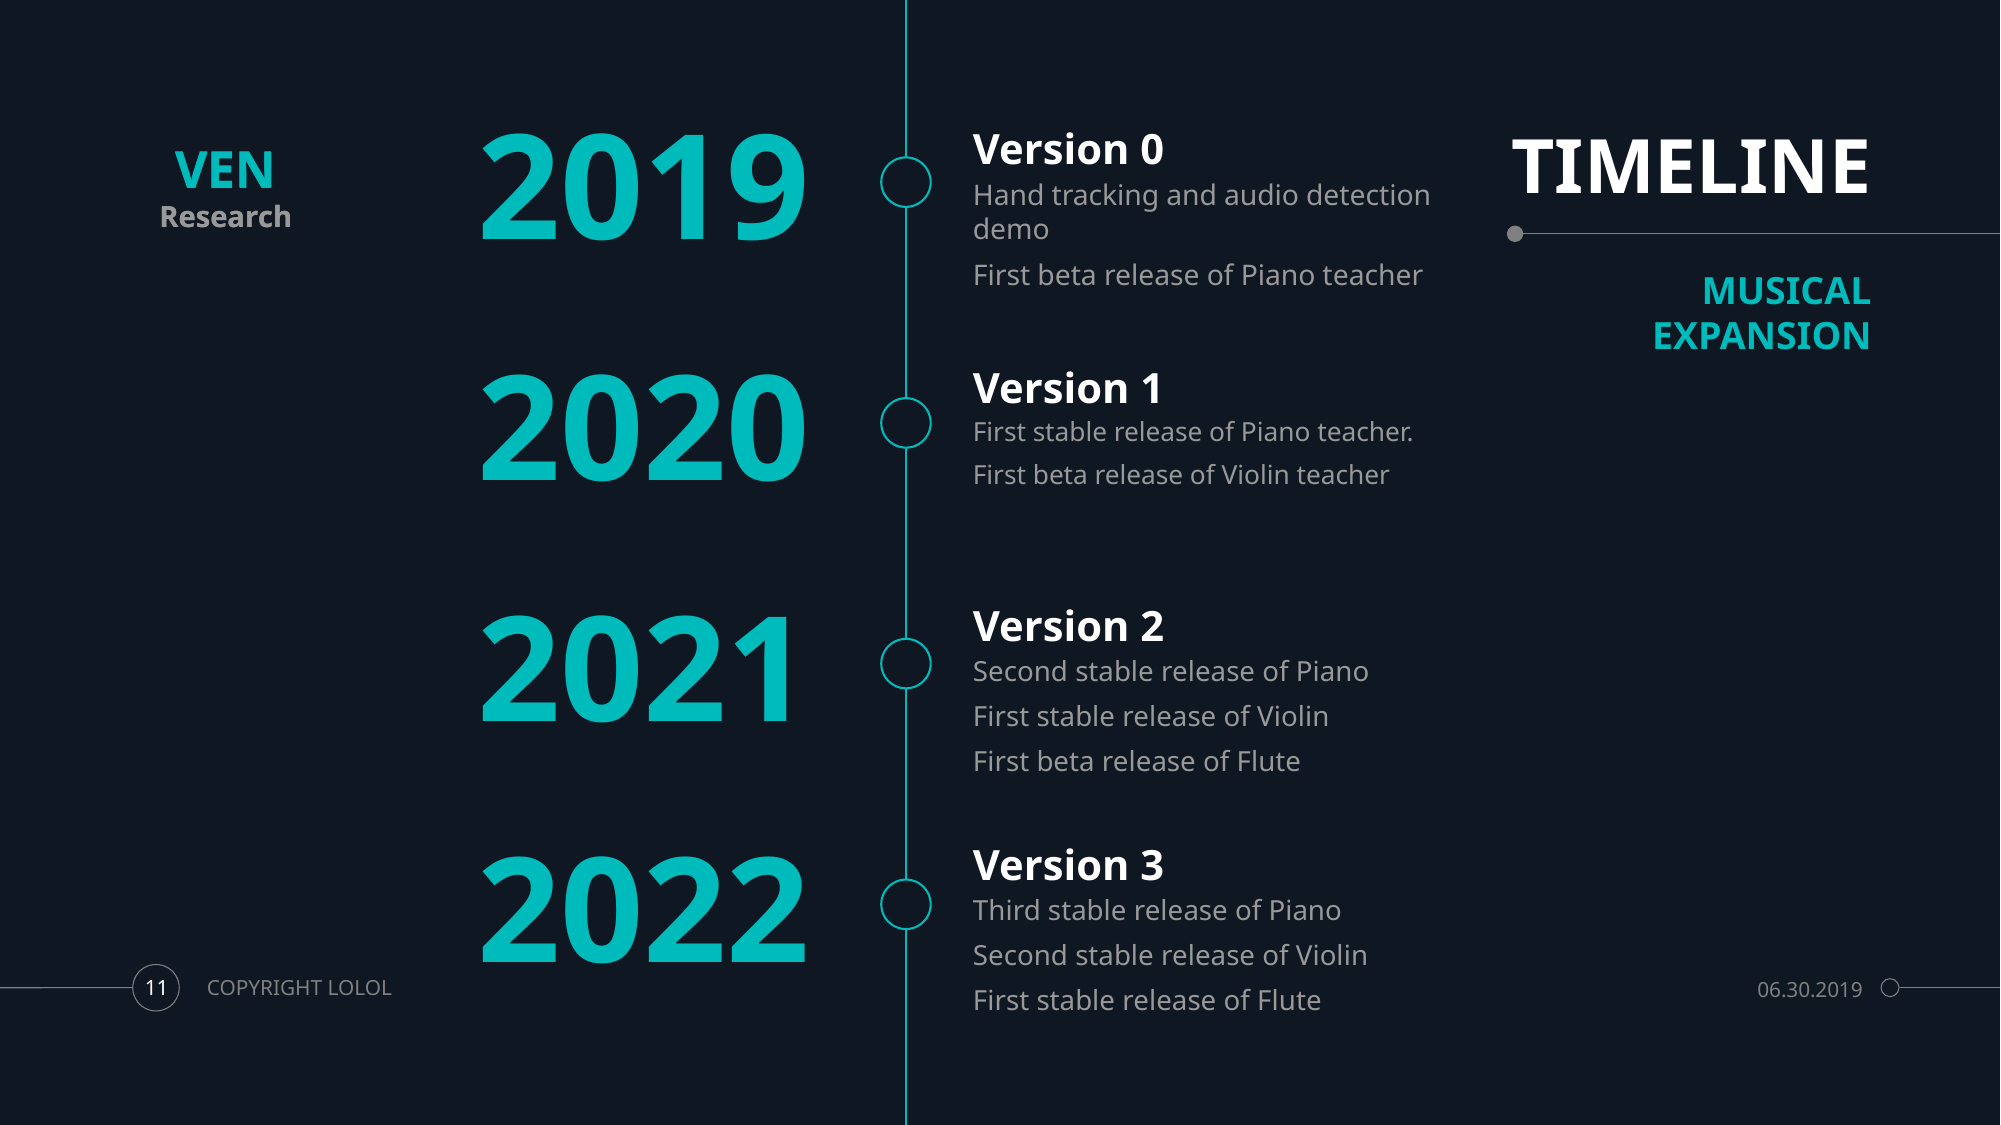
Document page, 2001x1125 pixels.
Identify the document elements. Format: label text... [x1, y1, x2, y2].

slide_number 11 [127, 964, 186, 1014]
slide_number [1643, 964, 1863, 1014]
list 2020 [429, 353, 859, 514]
title TIMELINE [1433, 116, 1872, 210]
list Version 0 [972, 129, 1433, 177]
list 2022 [429, 834, 859, 996]
footer COPYRIGHT LOLOL [191, 964, 671, 1014]
list Version 1 [972, 367, 1434, 415]
list Second stable release of Piano First stable release of Violin First beta release of Flute [972, 653, 1434, 779]
text_box VEN Research [104, 130, 348, 241]
list Hand tracking and audio detection demo First beta release of Piano teacher [972, 177, 1434, 302]
list 2021 [429, 594, 859, 755]
list Version 2 [972, 605, 1434, 653]
list MUSICAL EXPANSION [1500, 266, 1872, 599]
list 2019 [429, 112, 859, 273]
list First stable release of Piano teacher. First beta release of Violin teacher [972, 415, 1434, 540]
list Version 3 [972, 844, 1434, 892]
list Third stable release of Piano Second stable release of Violin First stable release of Flute [972, 892, 1434, 1017]
